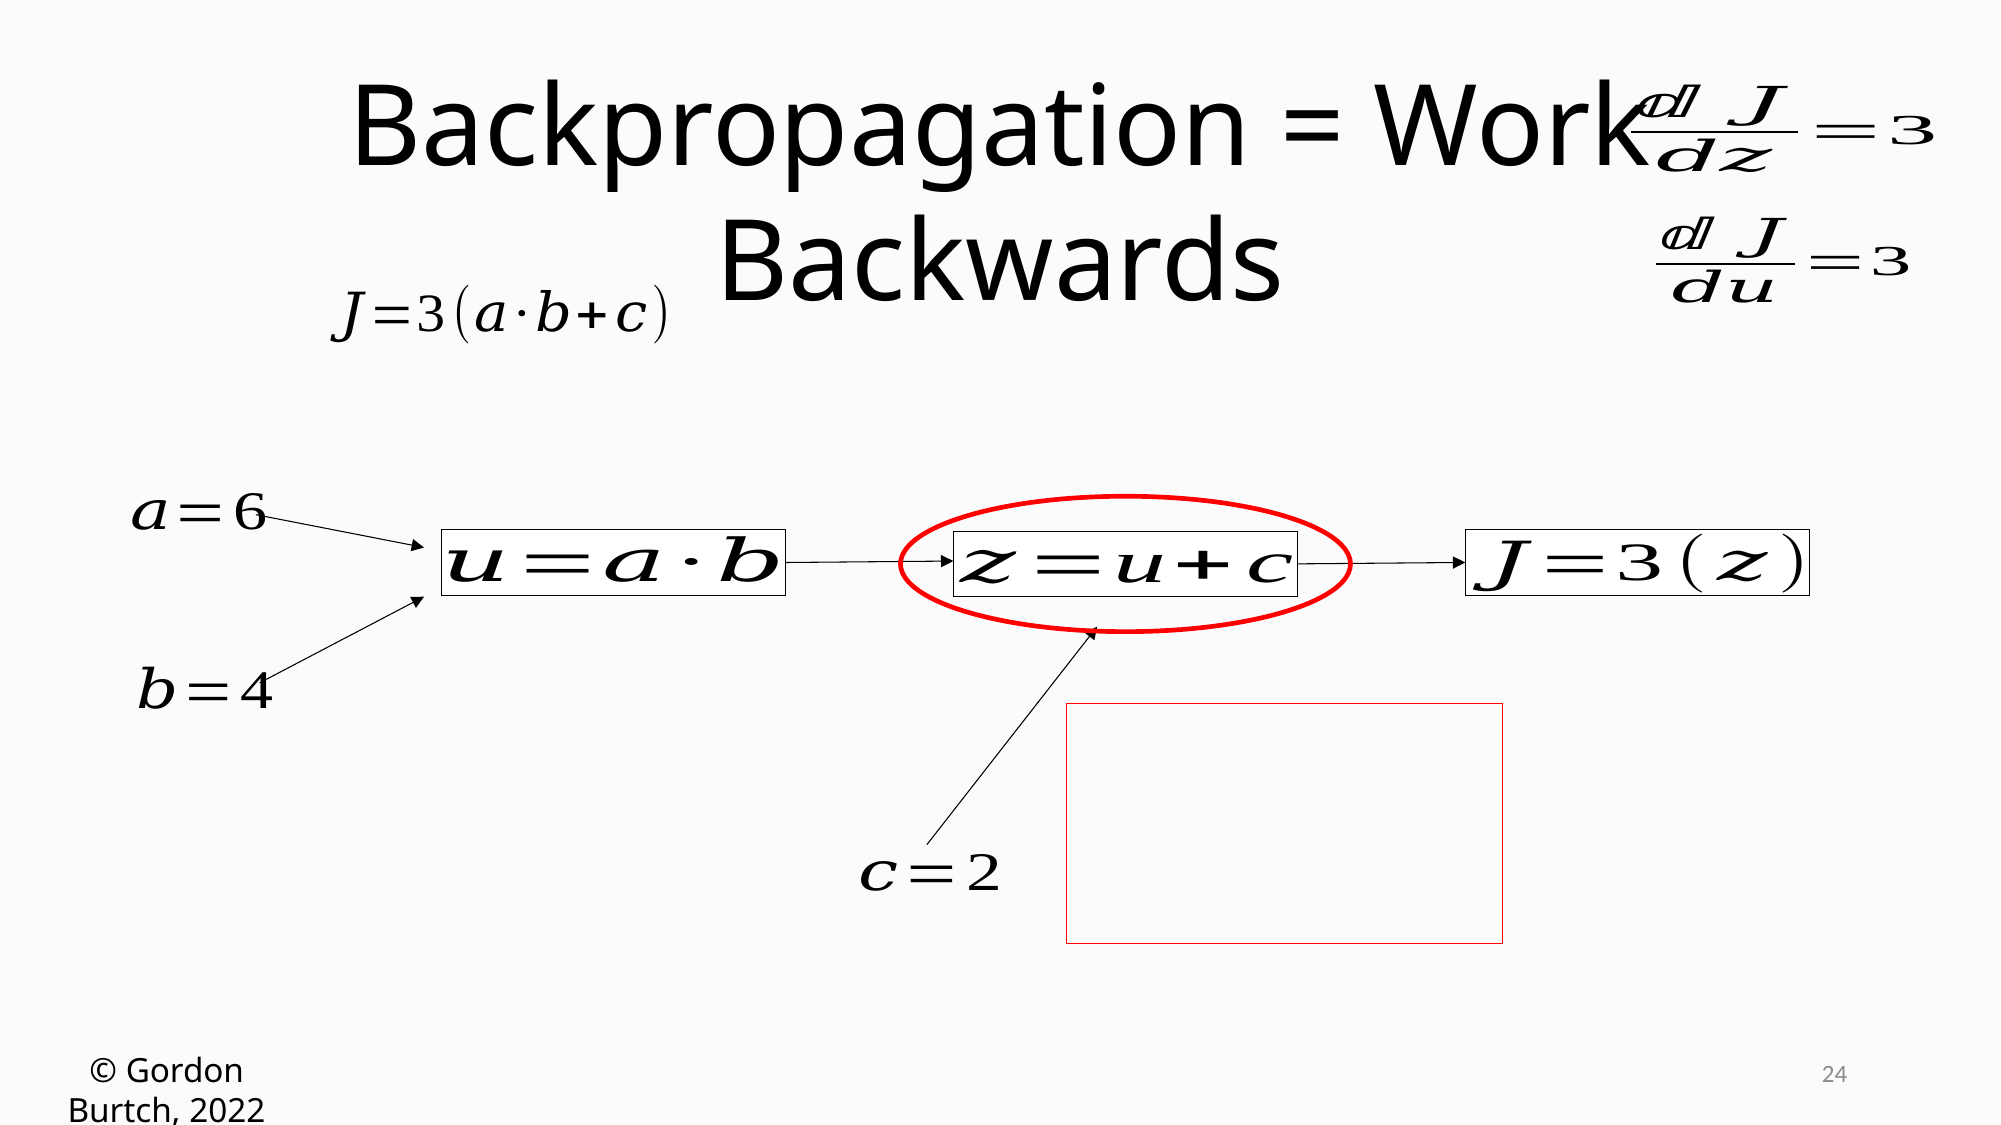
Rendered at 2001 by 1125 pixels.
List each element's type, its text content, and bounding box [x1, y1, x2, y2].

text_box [926, 626, 1098, 845]
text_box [255, 514, 424, 548]
text_box [899, 495, 1352, 633]
text_box Backpropagation = Work Backwards [207, 46, 1792, 331]
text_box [259, 596, 424, 683]
slide_number 24 [1412, 1042, 1863, 1103]
